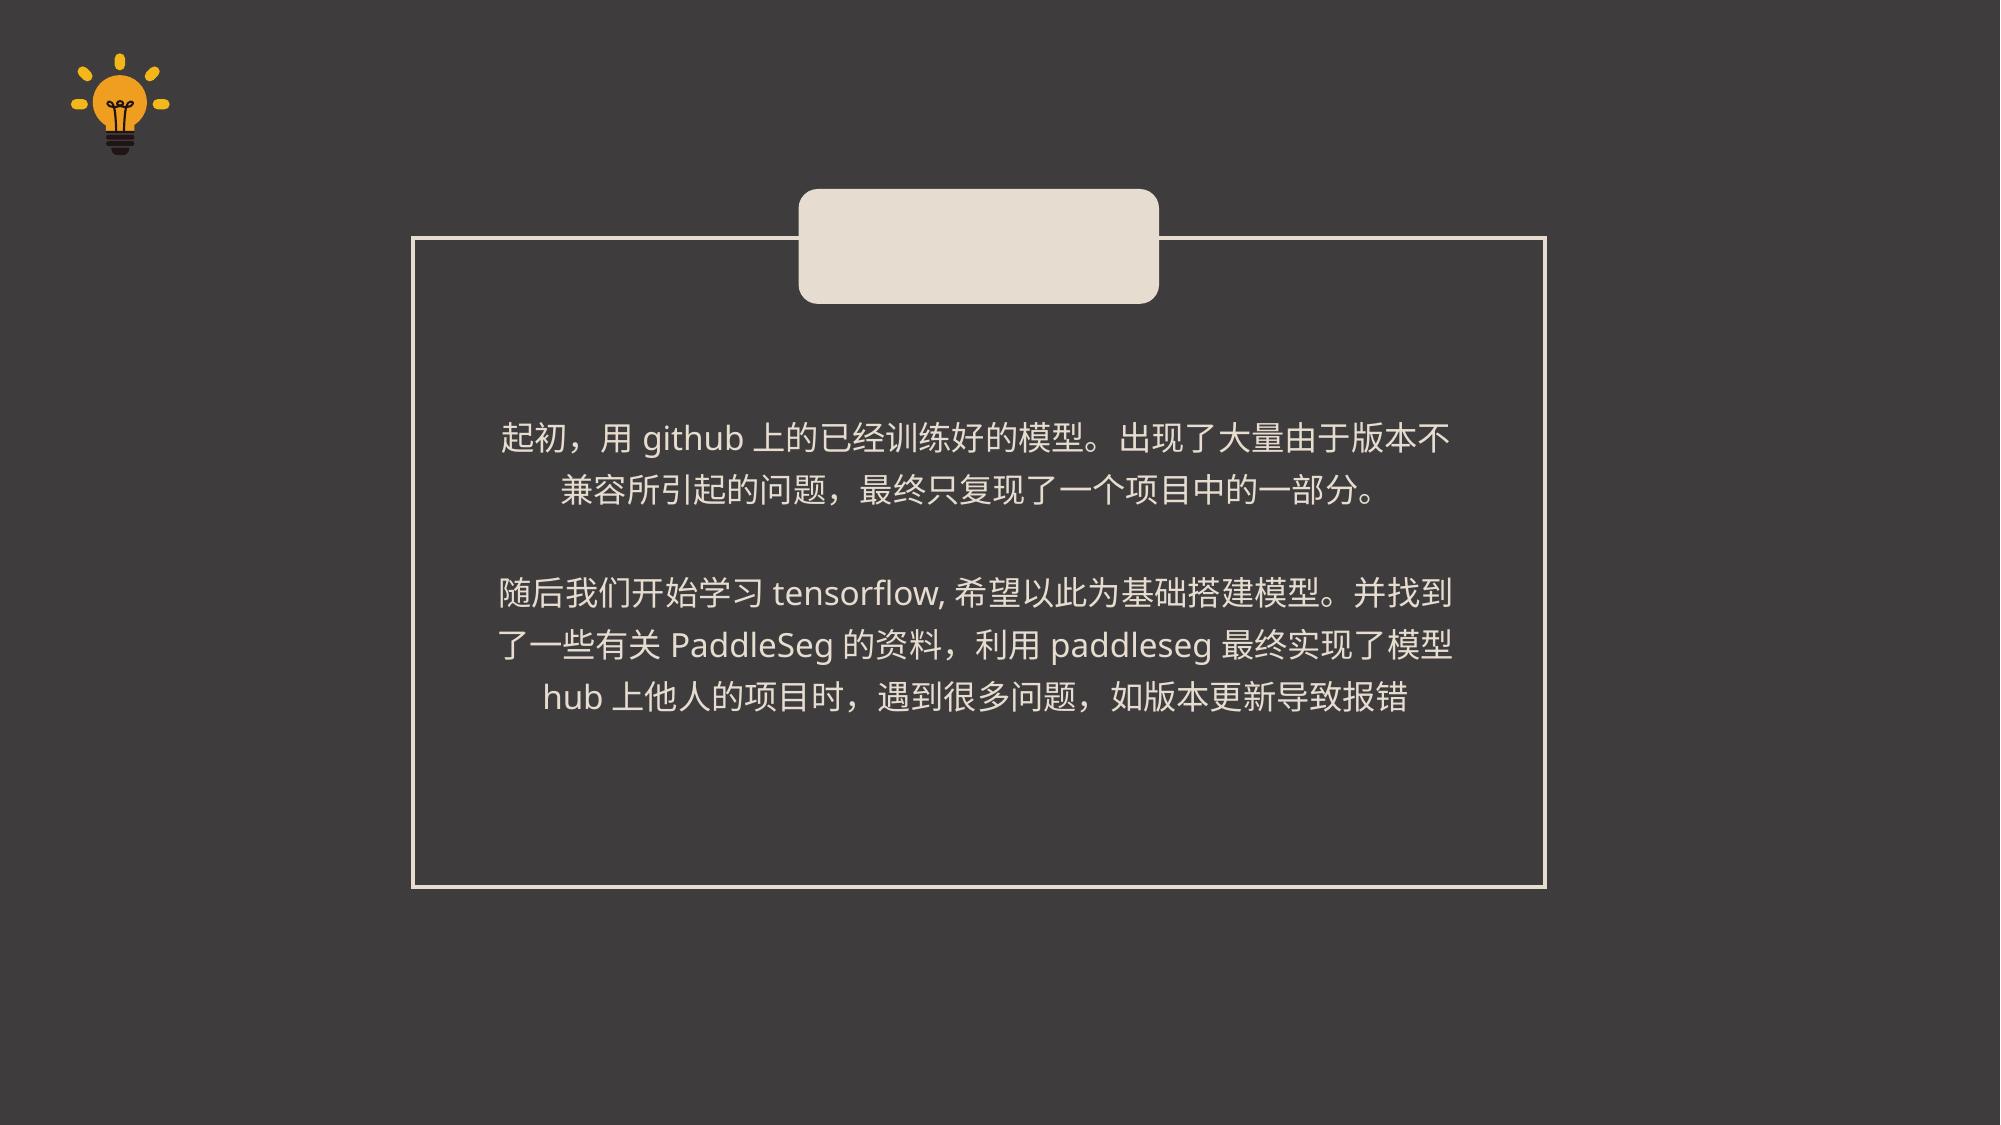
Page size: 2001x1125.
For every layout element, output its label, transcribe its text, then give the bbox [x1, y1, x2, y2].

text_box 起初，用github上的已经训练好的模型。出现了大量由于版本不兼容所引起的问题，最终只复现了一个项目中的一部分。 随后我们开始学习tensorflow,希望以此为基础搭建模型。并找到了一些有关PaddleSeg的资料，利用paddleseg最终实现了模型hub上他人的项目时，遇到很多问题，如版本更新导致报错 [481, 397, 1472, 724]
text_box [70, 53, 170, 156]
text_box [797, 187, 1161, 305]
text_box [412, 237, 1546, 888]
